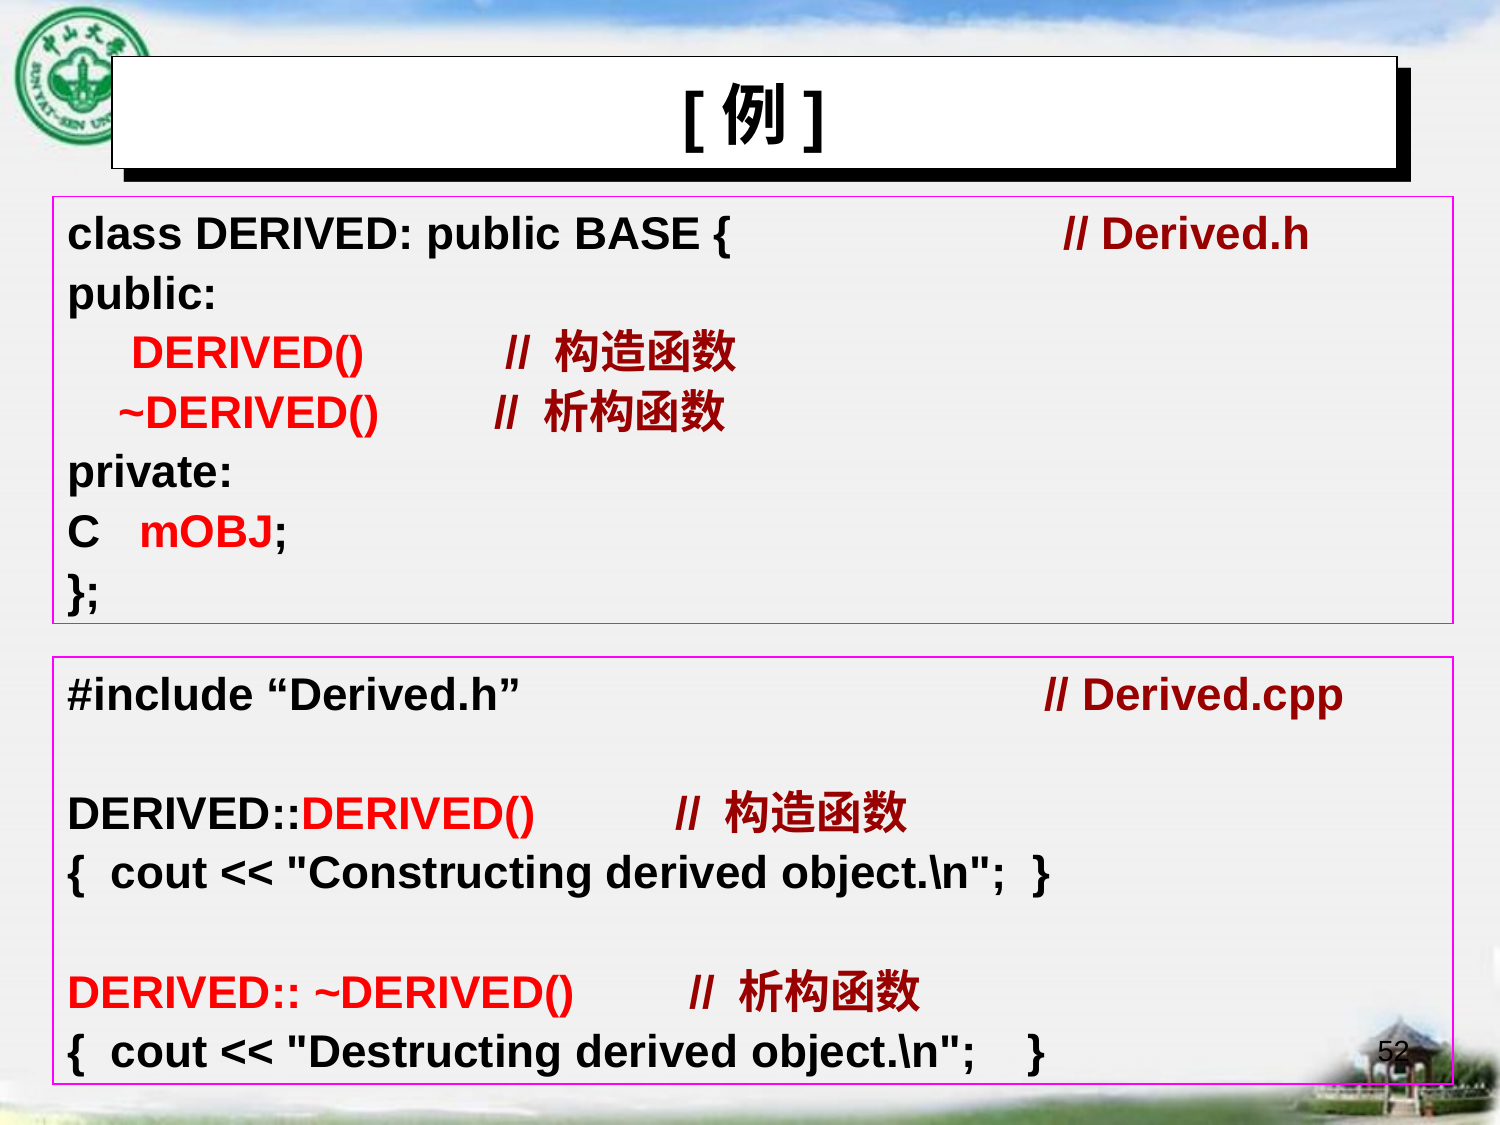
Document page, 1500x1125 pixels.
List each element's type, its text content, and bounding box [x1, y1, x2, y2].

title [例] [111, 56, 1398, 169]
text_box #include “Derived.h” // Derived.cpp DERIVED::DERIVED() // 构造函数 { cout << "Constructing derived object.\n"; } DERIVED:: ~DERIVED() // 析构函数 { cout << "Destructing derived object.\n"; } [53, 657, 1453, 1085]
picture [0, 0, 1500, 1125]
text_box class DERIVED: public BASE { // Derived.h public: DERIVED() // 构造函数 ~DERIVED() // 析构函数 private: C mOBJ; }; [53, 196, 1453, 624]
slide_number 52 [1074, 1085, 1426, 1103]
